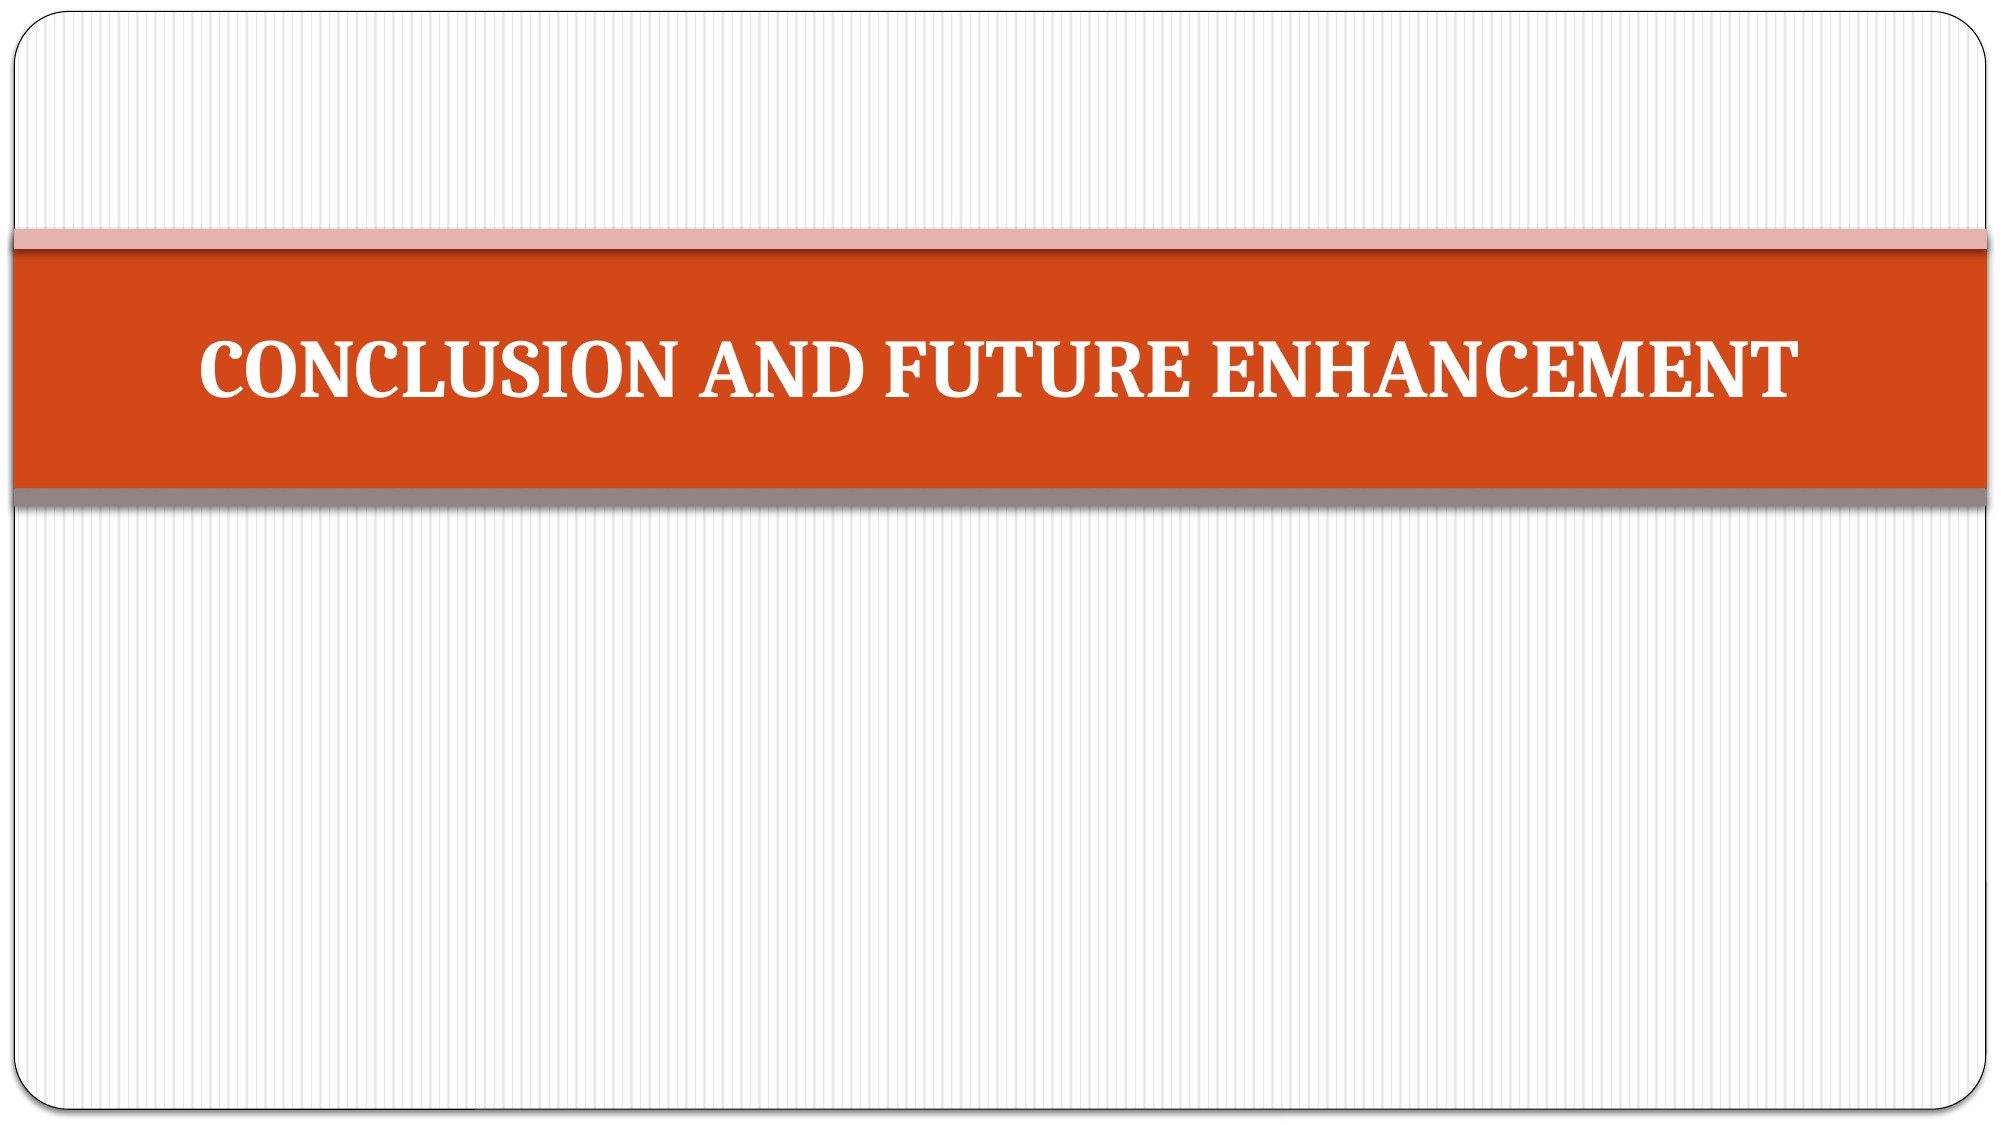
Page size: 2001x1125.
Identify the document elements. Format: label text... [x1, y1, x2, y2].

title CONCLUSION AND FUTURE ENHANCEMENT [99, 247, 1900, 489]
